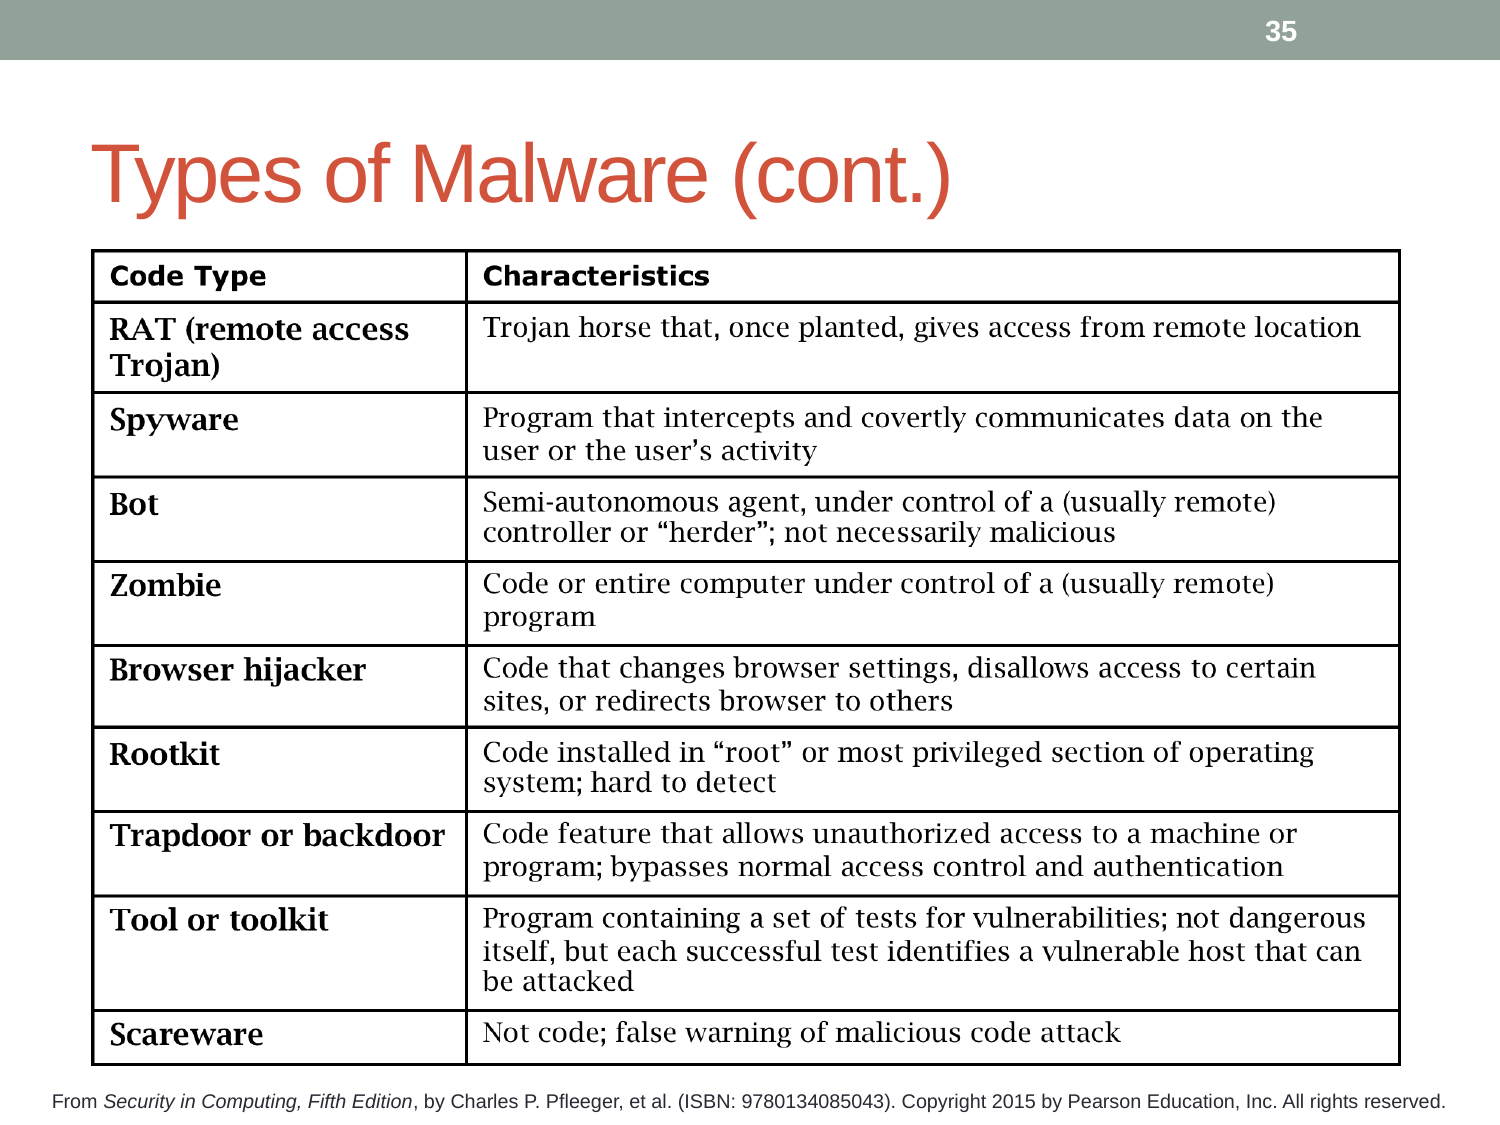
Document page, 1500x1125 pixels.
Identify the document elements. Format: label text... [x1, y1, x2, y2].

slide_number 35 [1250, 3, 1425, 57]
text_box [90, 249, 1426, 1100]
footer From Security in Computing, Fifth Edition, by Charles P. Pfleeger, et al. (ISBN: 9780134085043). Copyright 2015 by Pearson Education, Inc. All rights reserved. [0, 1073, 1500, 1125]
title Types of Malware (cont.) [75, 87, 1425, 250]
